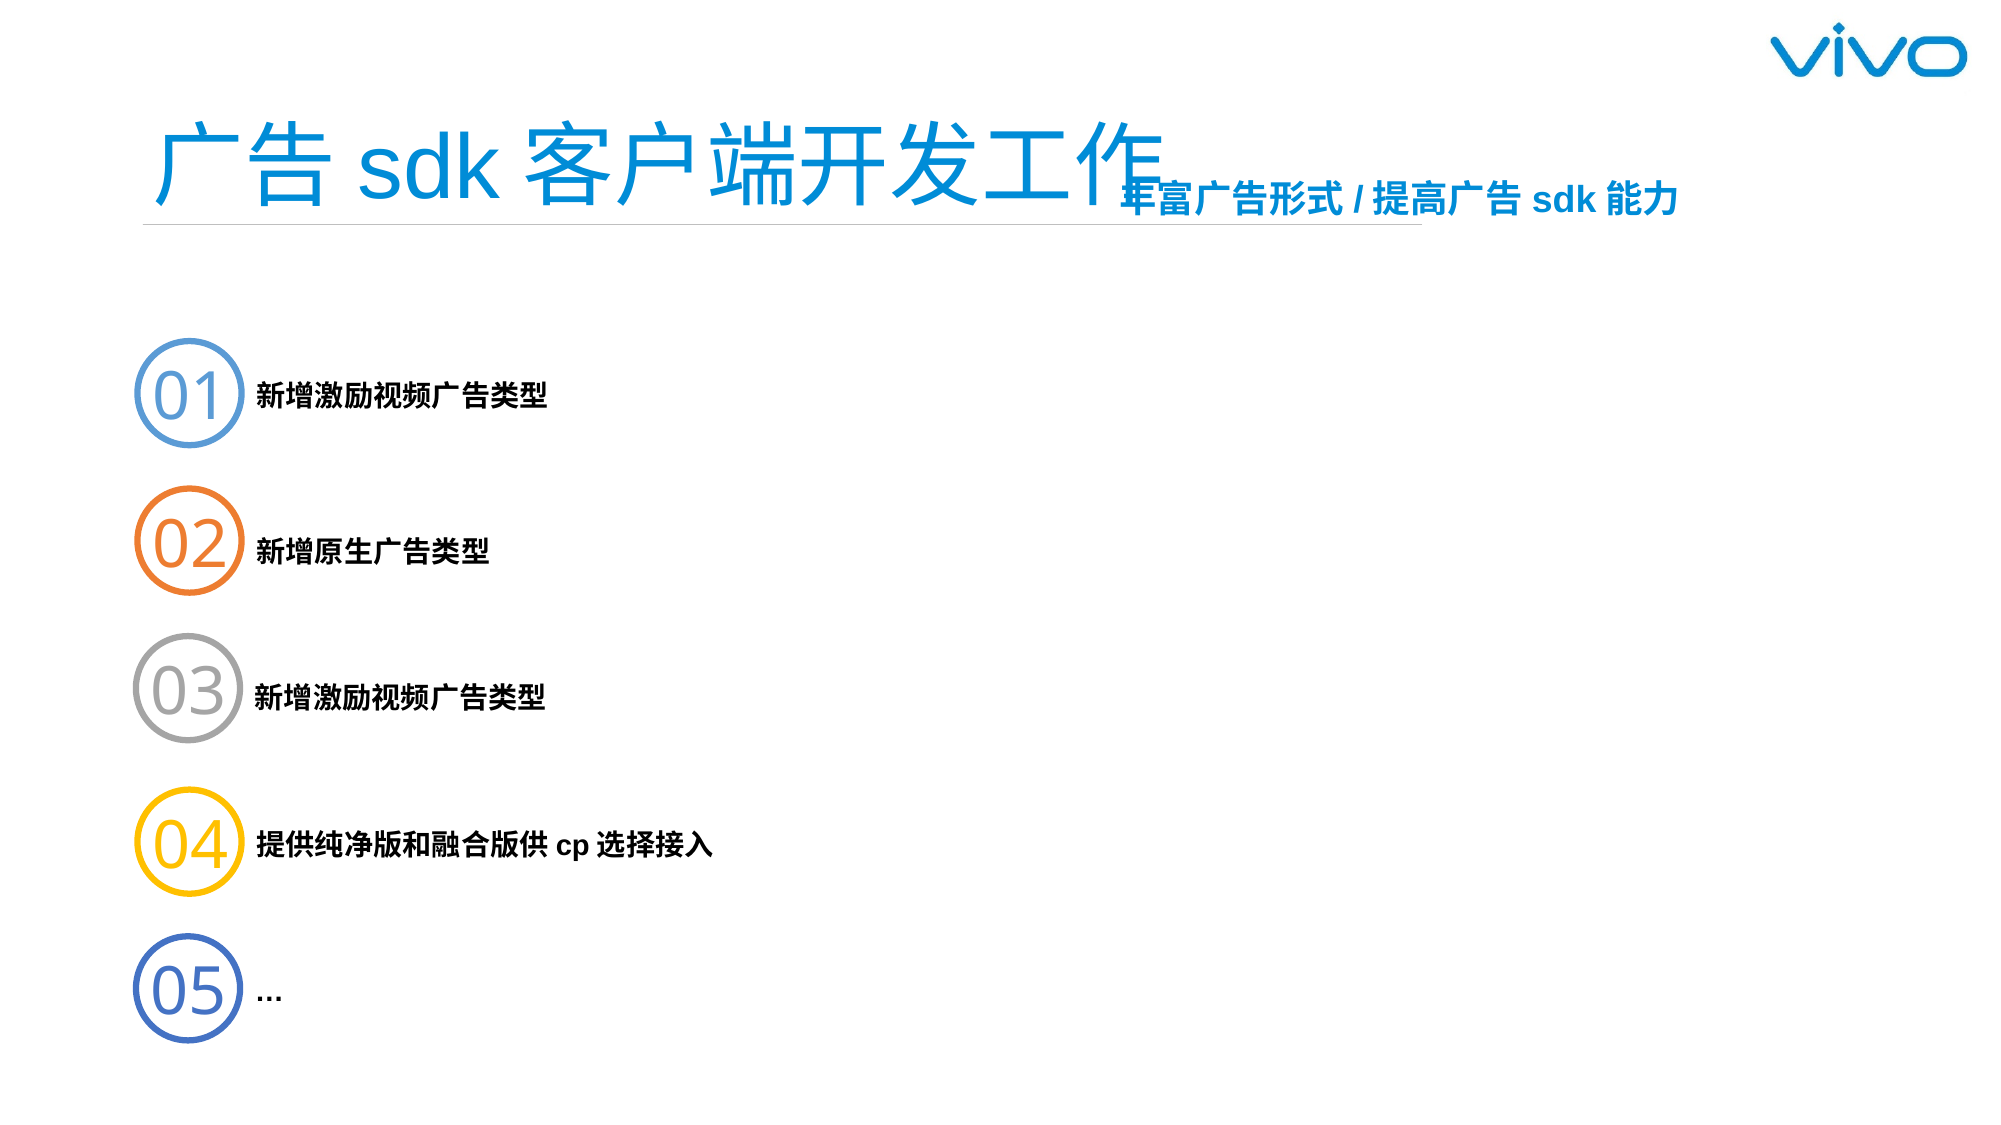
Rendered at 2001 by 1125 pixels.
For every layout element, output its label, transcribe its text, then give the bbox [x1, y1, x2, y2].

text_box 提供纯净版和融合版供cp选择接入 [241, 828, 892, 869]
text_box 05 [135, 936, 240, 1041]
text_box 03 [135, 636, 240, 741]
text_box 丰富广告形式/提高广告sdk能力 [1104, 167, 1695, 228]
picture [1766, 1, 1972, 105]
title 广告sdk客户端开发工作 [137, 59, 1863, 278]
text_box 新增激励视频广告类型 [240, 682, 841, 723]
text_box 01 [137, 341, 241, 446]
text_box 02 [137, 488, 242, 593]
text_box 新增激励视频广告类型 [241, 380, 892, 420]
text_box 04 [137, 789, 241, 894]
text_box … [240, 975, 891, 1016]
text_box 新增原生广告类型 [241, 536, 892, 576]
